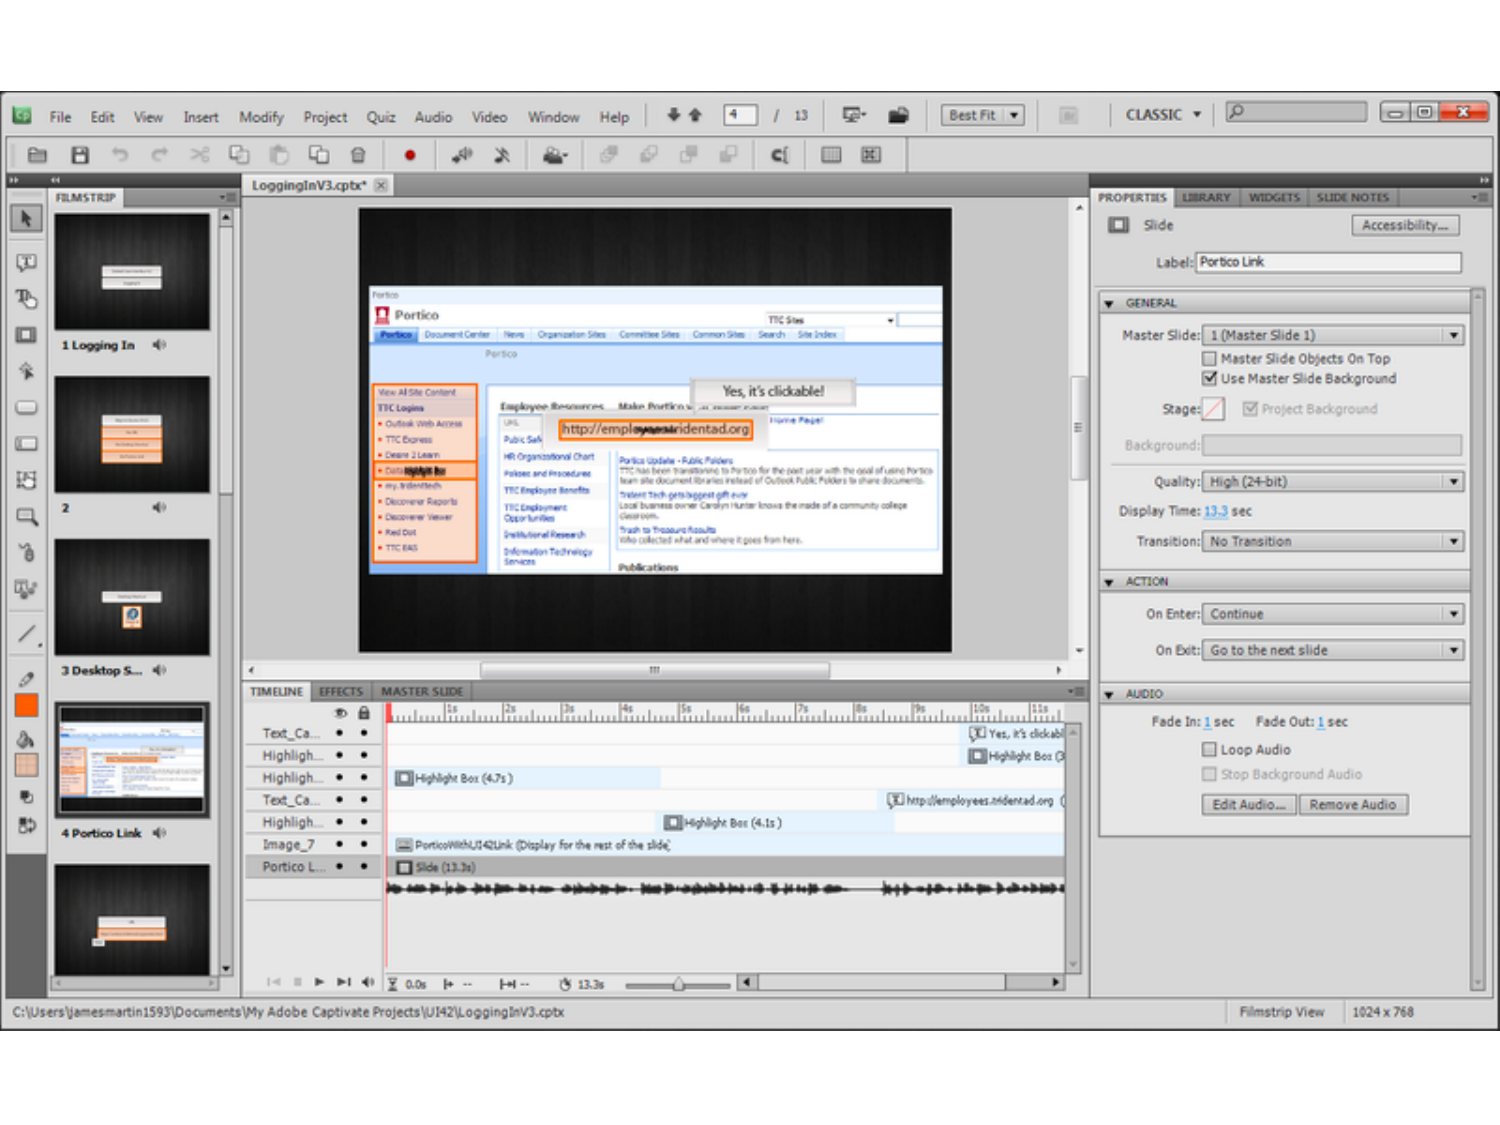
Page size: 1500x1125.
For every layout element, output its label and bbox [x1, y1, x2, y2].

picture [0, 91, 1500, 1032]
